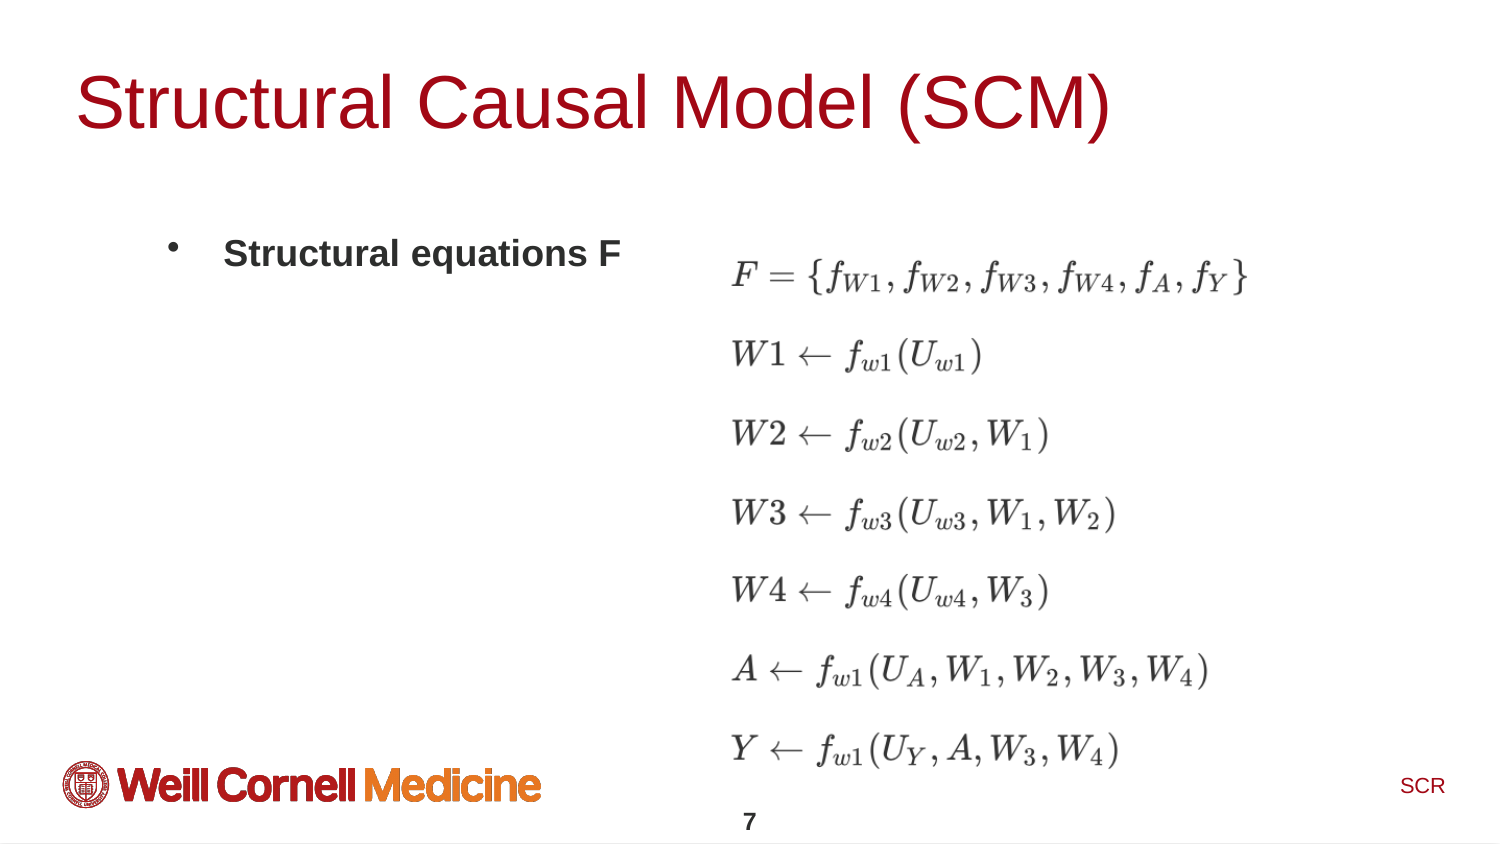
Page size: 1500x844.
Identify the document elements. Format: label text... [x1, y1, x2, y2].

title Structural Causal Model (SCM) [75, 53, 1425, 194]
list Structural equations F [152, 221, 1425, 729]
picture [720, 238, 1294, 791]
picture [60, 728, 573, 823]
